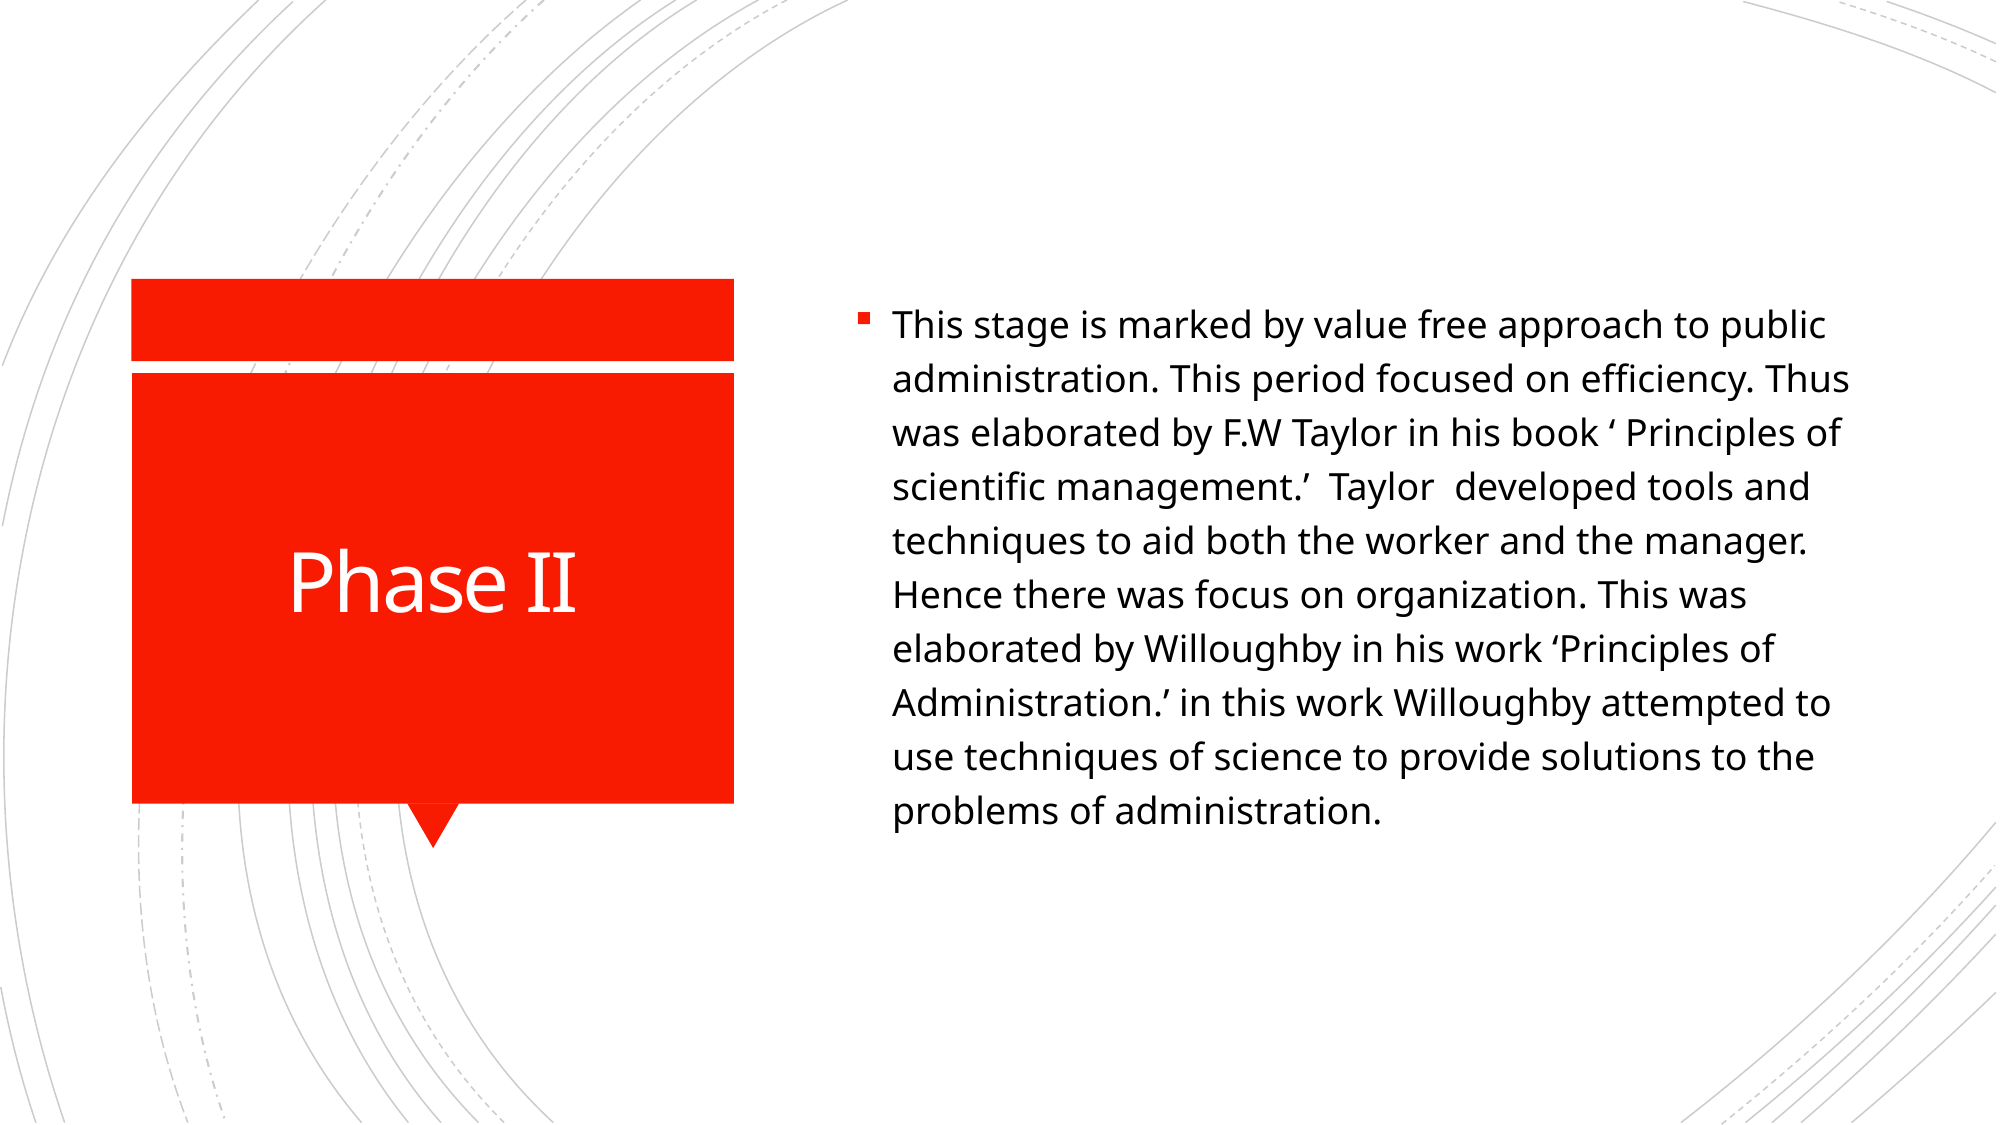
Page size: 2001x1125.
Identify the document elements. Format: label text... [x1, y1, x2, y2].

list This stage is marked by value free approach to public administration. This period focused on efficiency. Thus was elaborated by F.W Taylor in his book ‘ Principles of scientific management.’ Taylor developed tools and techniques to aid both the worker and the manager. Hence there was focus on organization. This was elaborated by Willoughby in his work ‘Principles of Administration.’ in this work Willoughby attempted to use techniques of science to provide solutions to the problems of administration. [839, 131, 1871, 993]
title Phase II [145, 385, 720, 789]
